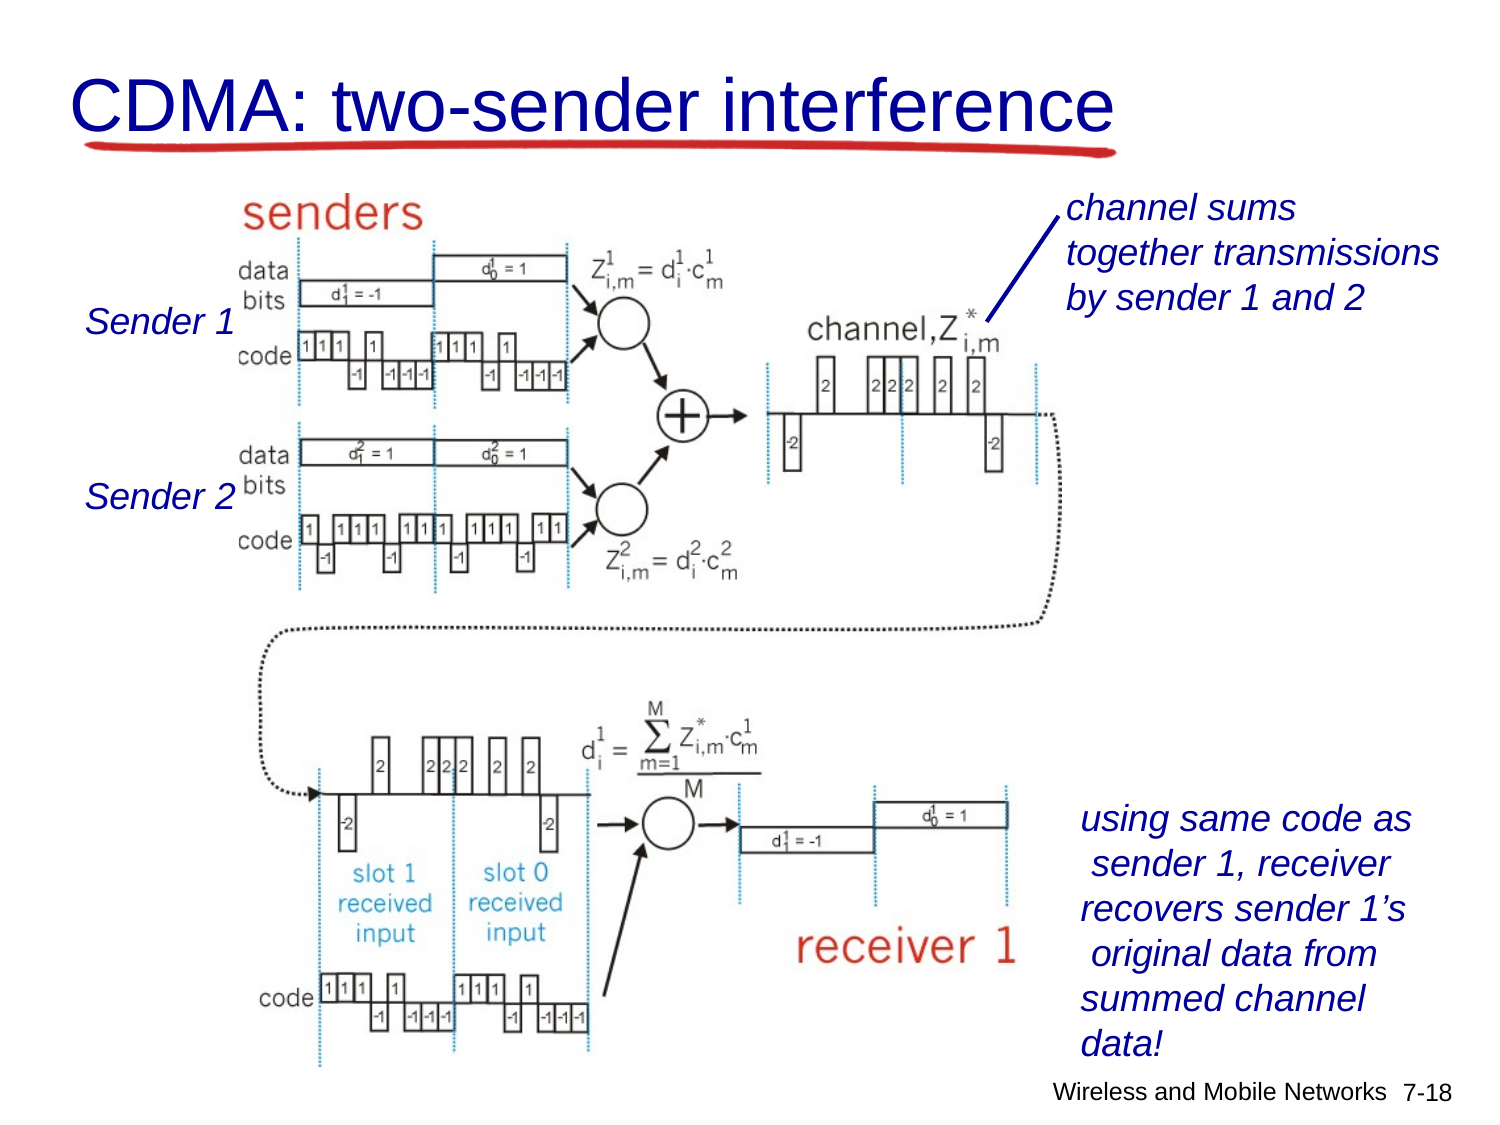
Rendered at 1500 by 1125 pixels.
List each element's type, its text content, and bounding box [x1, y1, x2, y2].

footer Wireless and Mobile Networks [1050, 1075, 1391, 1125]
text_box Sender 1 [82, 295, 239, 343]
text_box by sender 1 and 2 [1063, 270, 1369, 318]
text_box [238, 193, 1062, 1067]
text_box using same code as sender 1, receiver recovers sender 1’s original data from summed channel data! [1078, 792, 1417, 1065]
text_box Sender 2 [82, 470, 239, 518]
slide_number 7-13 [1400, 1077, 1458, 1125]
title CDMA: two-sender interference [67, 54, 1121, 245]
text_box channel sums together transmissions [1063, 180, 1445, 273]
text_box [79, 135, 1129, 164]
